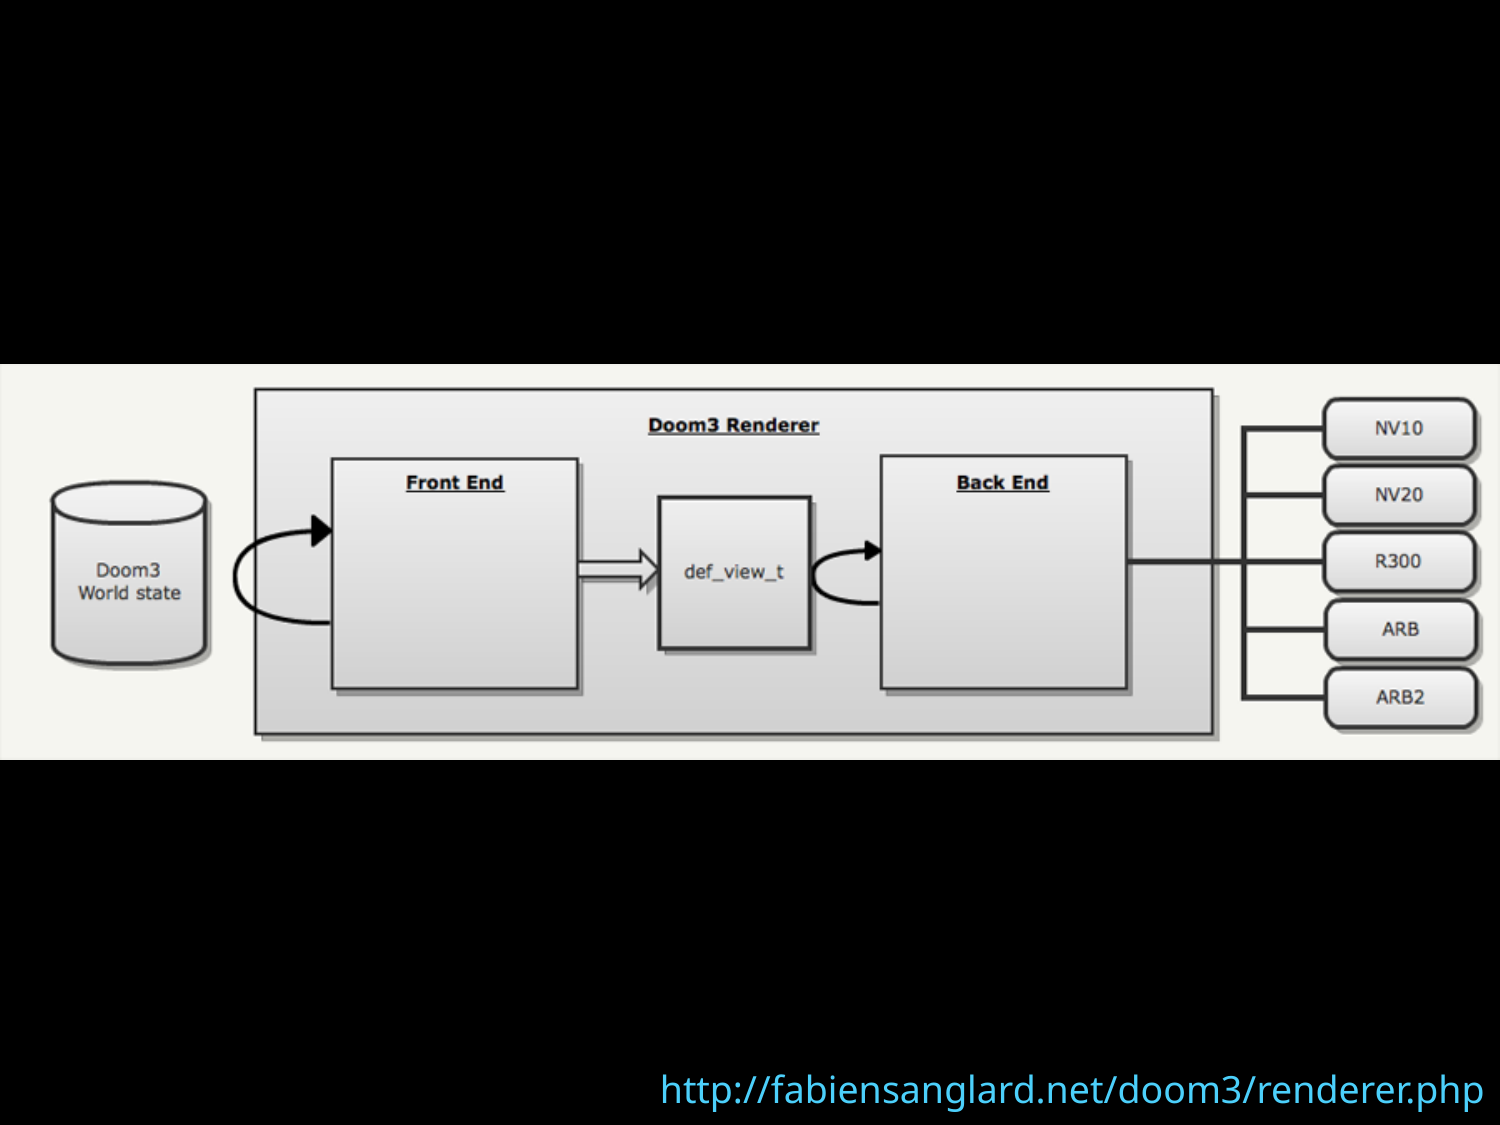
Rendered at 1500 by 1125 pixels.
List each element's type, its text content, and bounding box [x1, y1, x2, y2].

picture [0, 364, 1500, 760]
text_box http://fabiensanglard.net/doom3/renderer.php [622, 1058, 1500, 1119]
